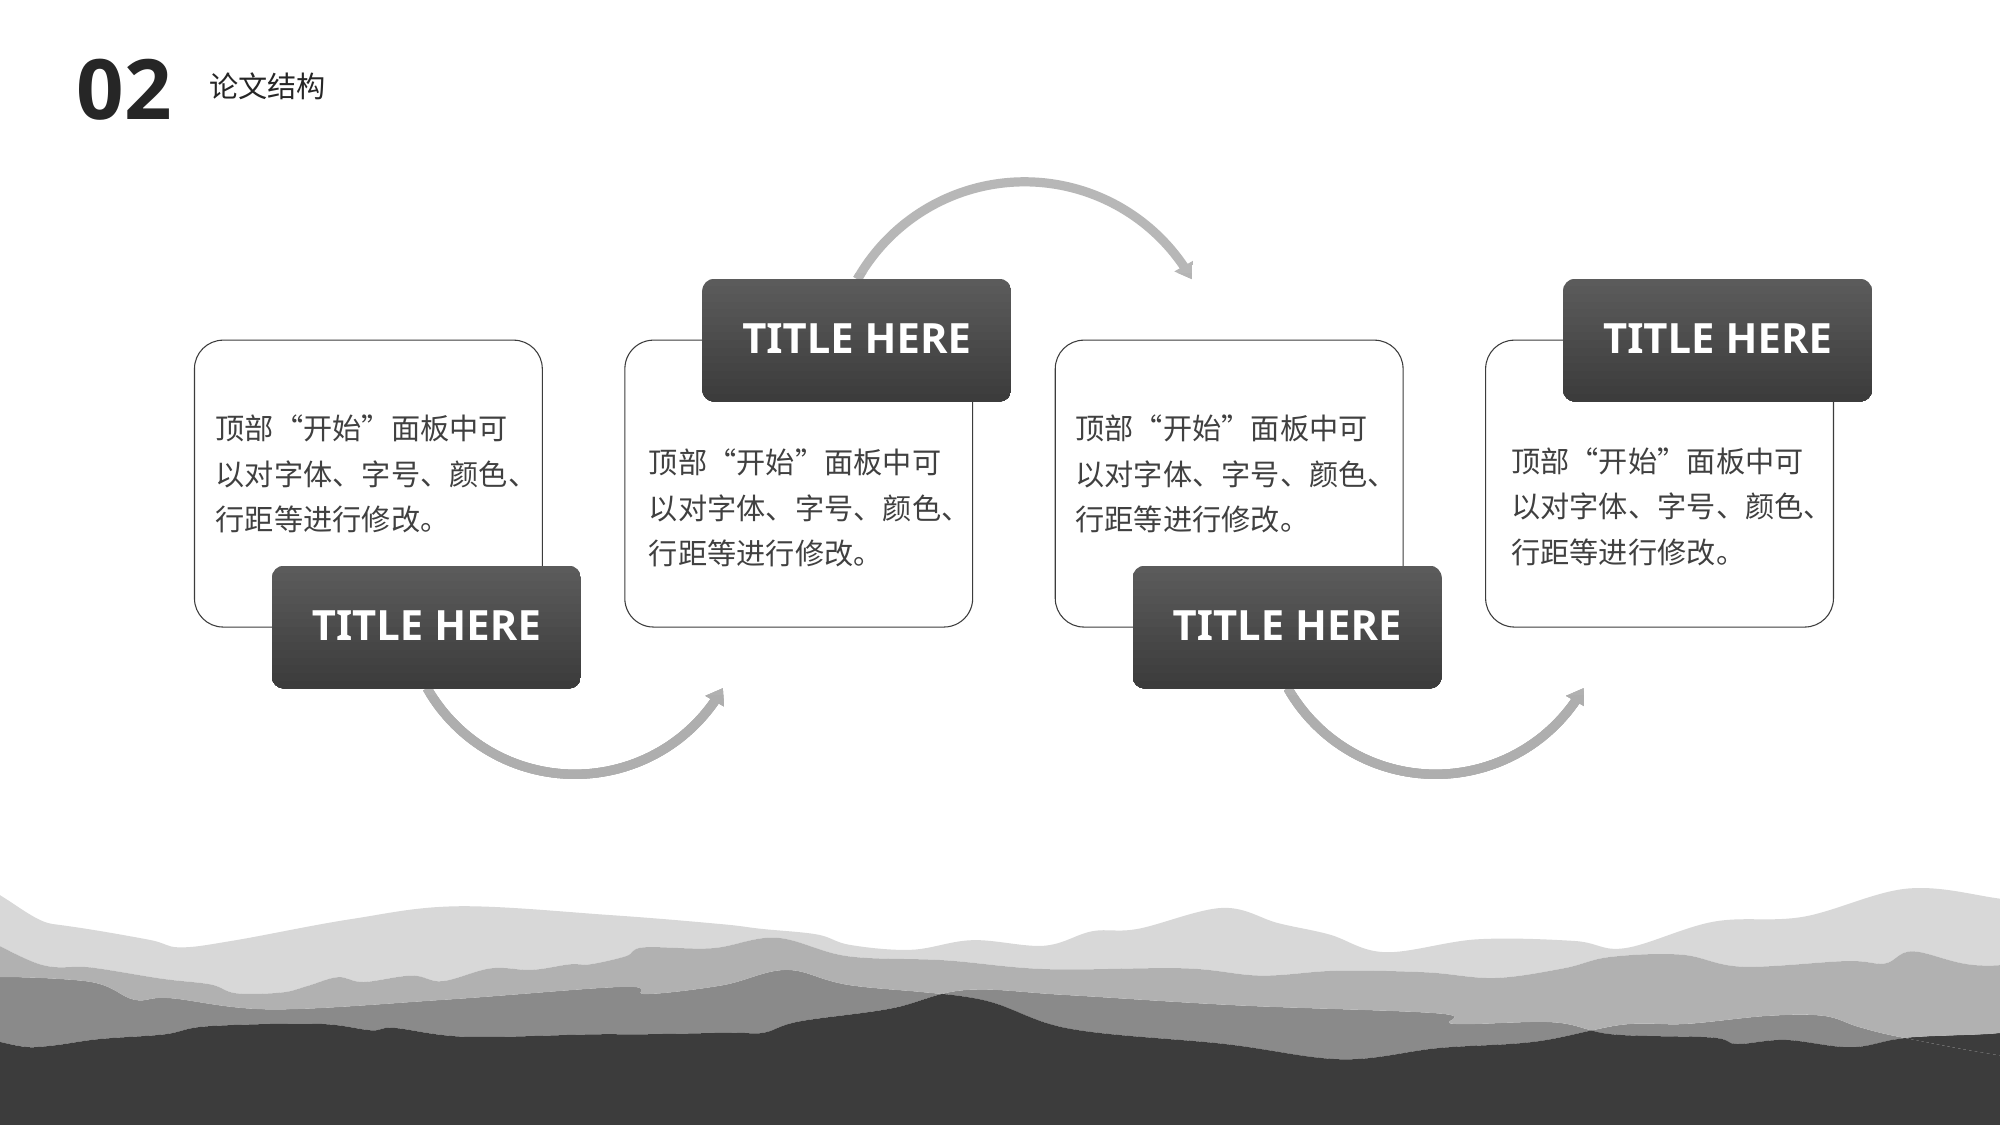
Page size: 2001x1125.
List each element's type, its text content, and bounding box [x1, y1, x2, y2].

text_box [193, 339, 543, 628]
text_box 顶部“开始”面板中可以对字体、字号、颜色、行距等进行修改。 [634, 426, 972, 578]
text_box TITLE HERE [702, 278, 1012, 402]
text_box [423, 688, 725, 779]
text_box [624, 339, 974, 628]
text_box 顶部“开始”面板中可以对字体、字号、颜色、行距等进行修改。 [1496, 425, 1834, 577]
text_box TITLE HERE [271, 565, 581, 689]
text_box [1054, 339, 1404, 628]
text_box [853, 177, 1194, 280]
list 论文结构 [194, 60, 501, 116]
text_box TITLE HERE [1132, 565, 1442, 689]
text_box [1485, 339, 1835, 628]
text_box TITLE HERE [1563, 278, 1873, 402]
text_box 顶部“开始”面板中可以对字体、字号、颜色、行距等进行修改。 [200, 392, 538, 544]
list 02 [61, 39, 195, 137]
text_box [1283, 688, 1585, 779]
text_box 顶部“开始”面板中可以对字体、字号、颜色、行距等进行修改。 [1060, 392, 1398, 544]
